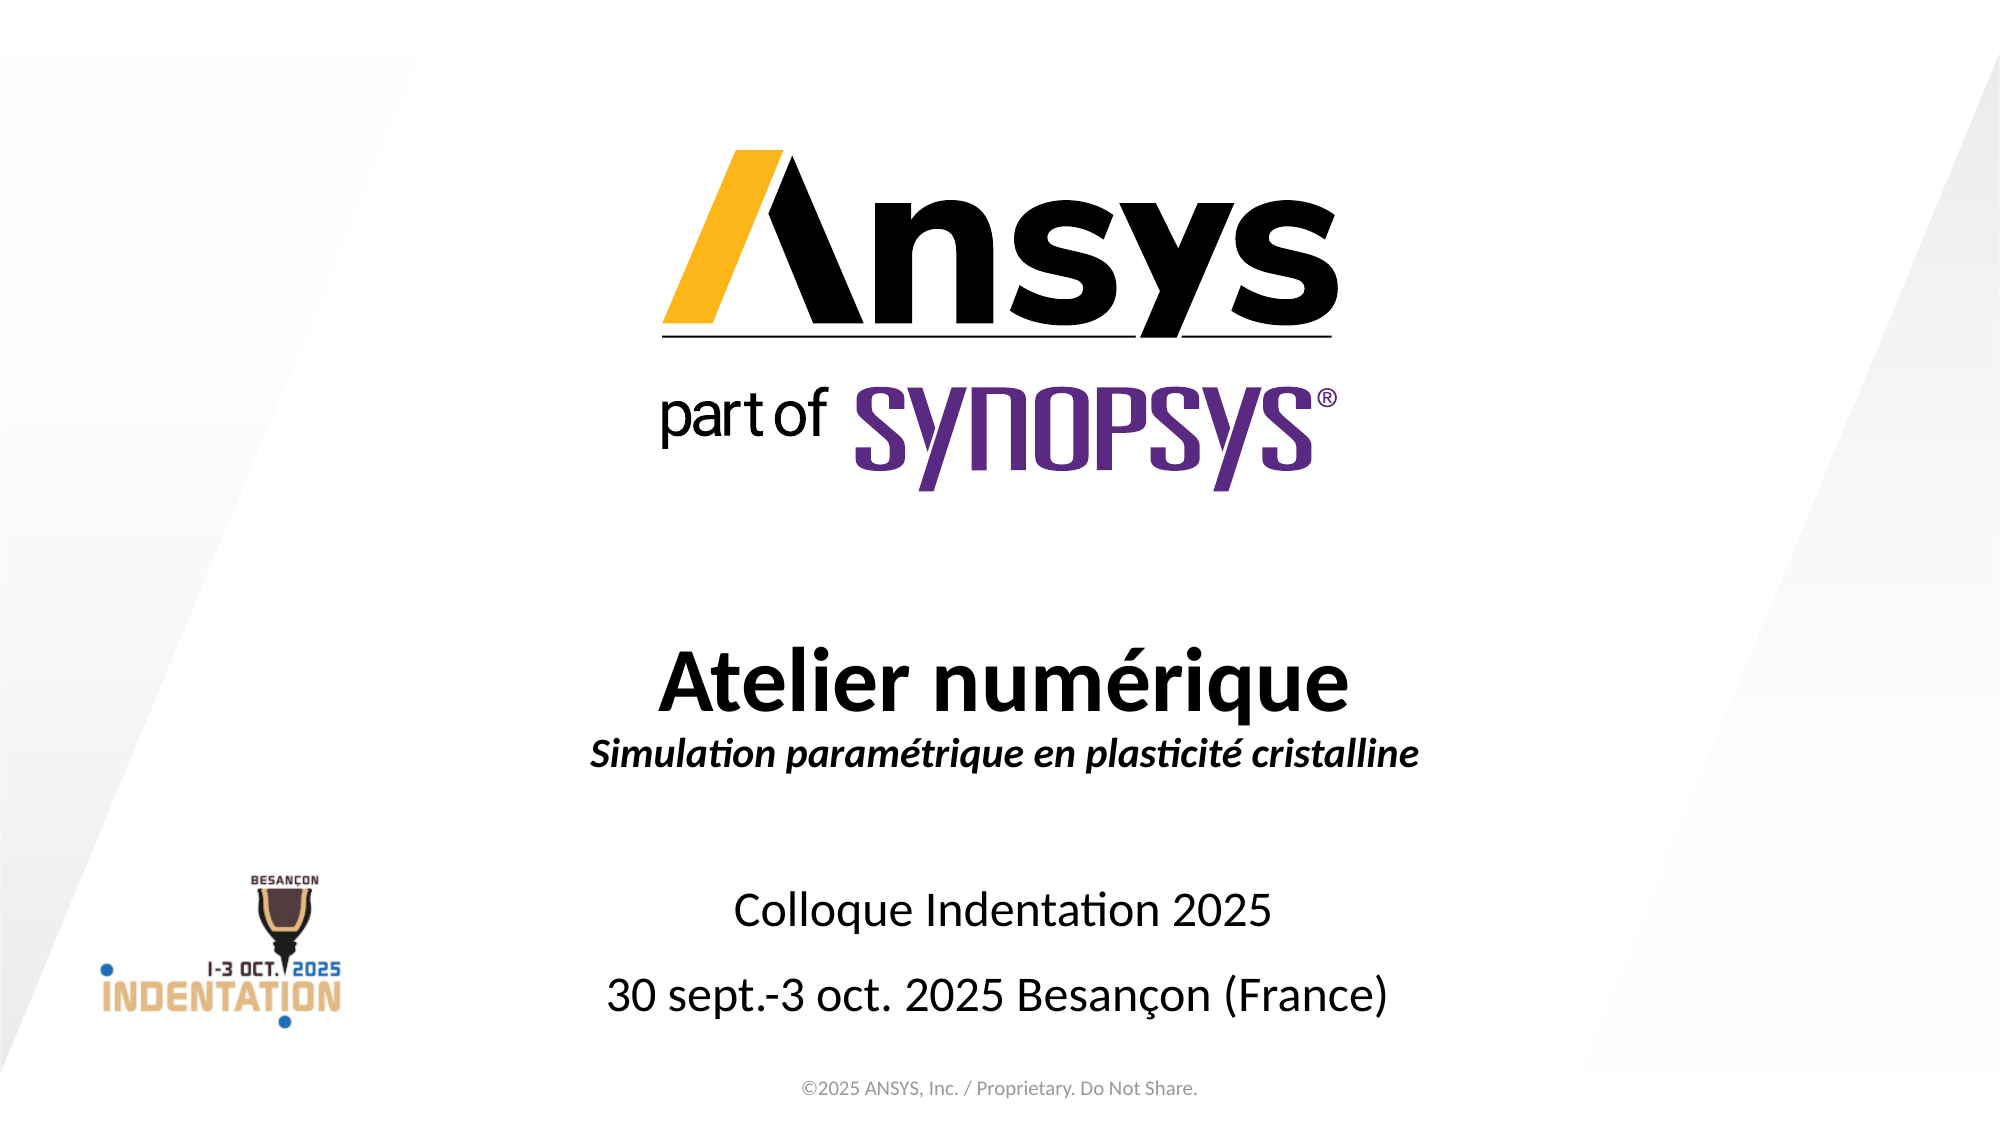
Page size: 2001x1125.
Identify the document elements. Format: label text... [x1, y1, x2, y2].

picture [90, 866, 354, 1036]
subtitle Colloque Indentation 2025 30 sept.-3 oct. 2025 Besançon (France) [399, 876, 1600, 1027]
title Atelier numérique Simulation paramétrique en plasticité cristalline [177, 624, 1825, 828]
